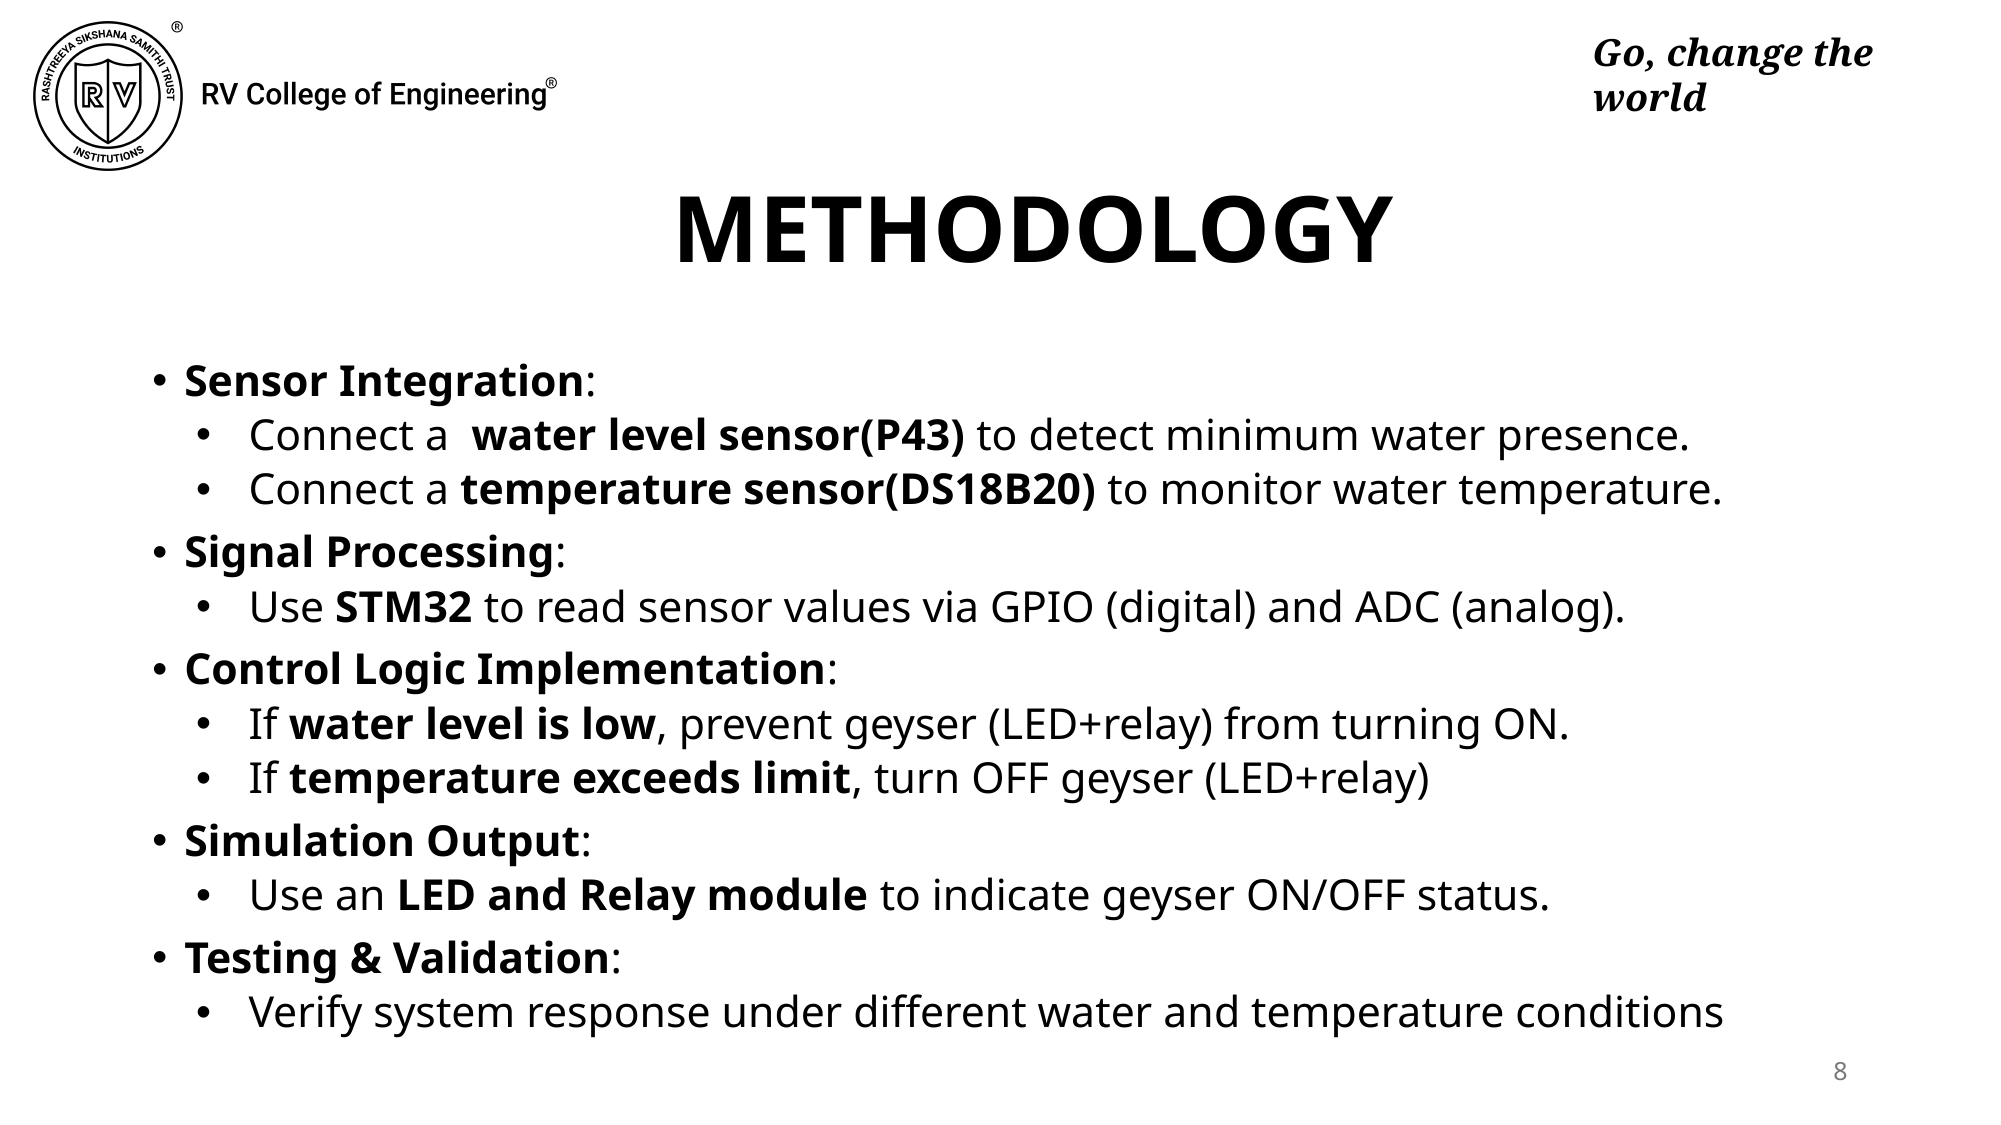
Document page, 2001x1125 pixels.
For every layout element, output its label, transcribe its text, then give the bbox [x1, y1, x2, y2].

slide_number 8 [1412, 1042, 1863, 1103]
title METHODOLOGY [171, 124, 1897, 342]
list Sensor Integration: Connect a water level sensor(P43) to detect minimum water presence. Connect a temperature sensor(DS18B20) to monitor water temperature. Signal Processing: Use STM32 to read sensor values via GPIO (digital) and ADC (analog). Control Logic Implementation: If water level is low, prevent geyser (LED+relay) from turning ON. If temperature exceeds limit, turn OFF geyser (LED+relay) Simulation Output: Use an LED and Relay module to indicate geyser ON/OFF status. Testing & Validation: Verify system response under different water and temperature conditions [137, 283, 1863, 1056]
text_box Go, change the world [1577, 21, 1980, 127]
picture [33, 21, 557, 172]
